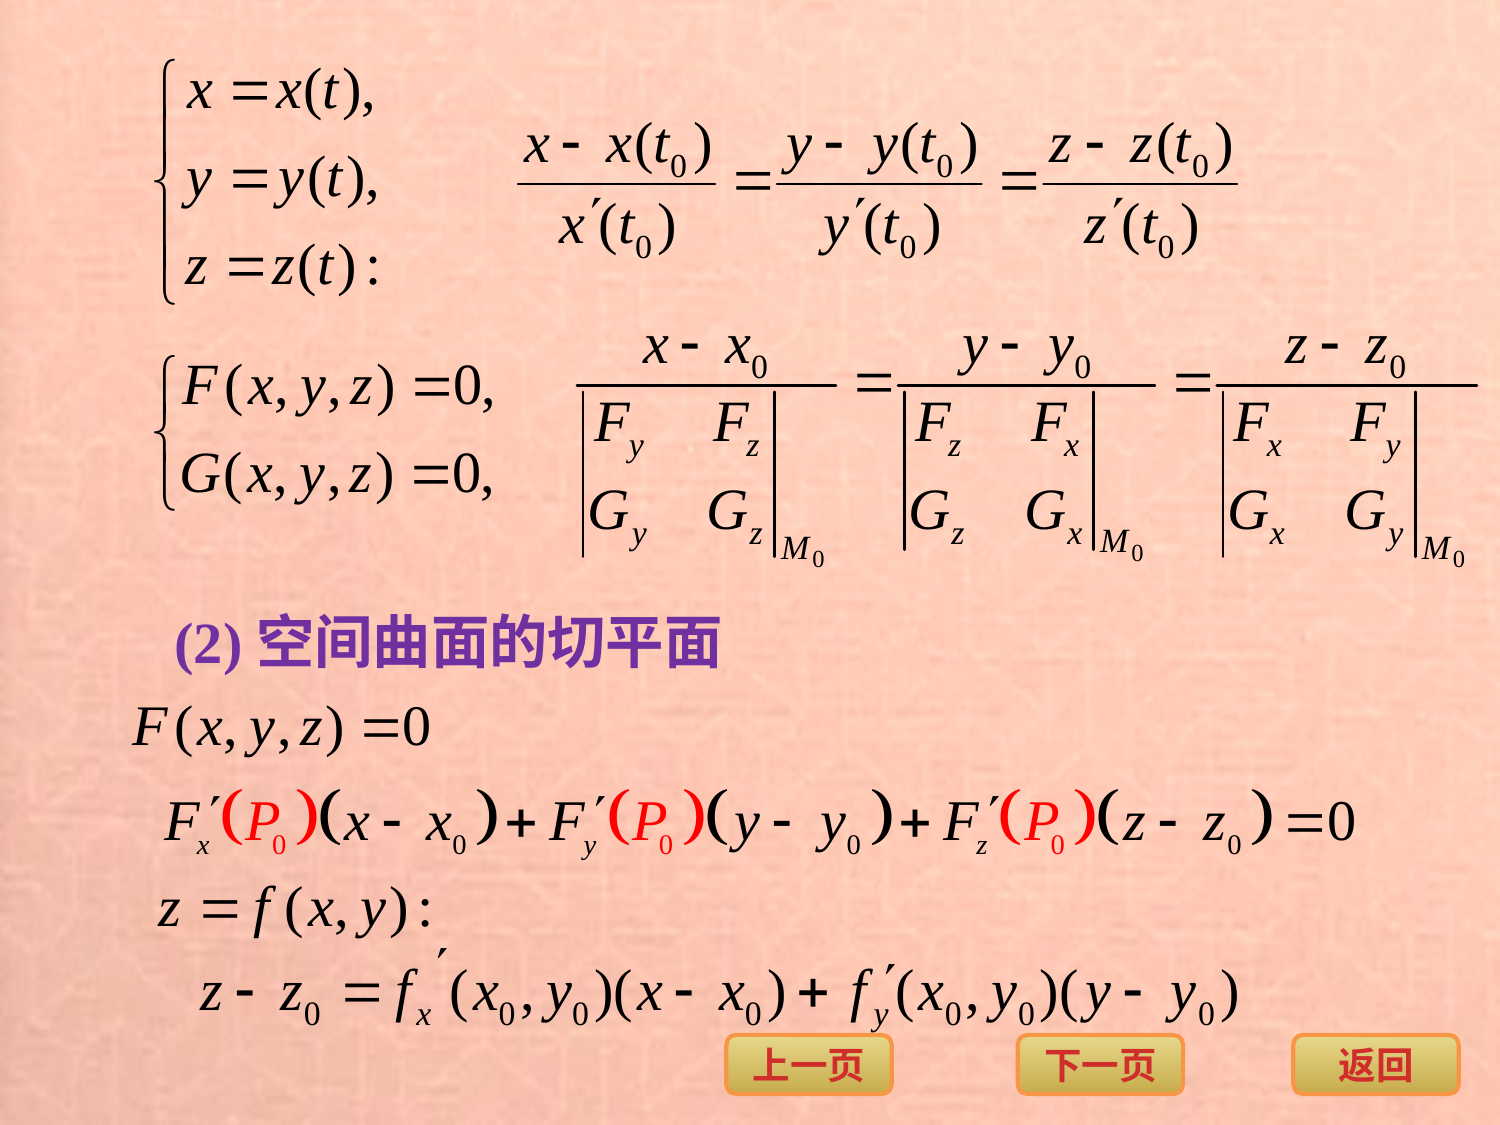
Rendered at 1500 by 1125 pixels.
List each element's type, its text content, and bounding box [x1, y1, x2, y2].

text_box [159, 786, 1359, 866]
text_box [147, 54, 384, 310]
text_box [152, 881, 434, 946]
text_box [513, 113, 1243, 265]
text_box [194, 938, 1243, 1038]
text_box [572, 314, 1483, 575]
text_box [147, 349, 499, 517]
text_box (2)空间曲面的切平面 [144, 597, 738, 683]
picture [0, 1, 1500, 1125]
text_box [126, 700, 450, 765]
